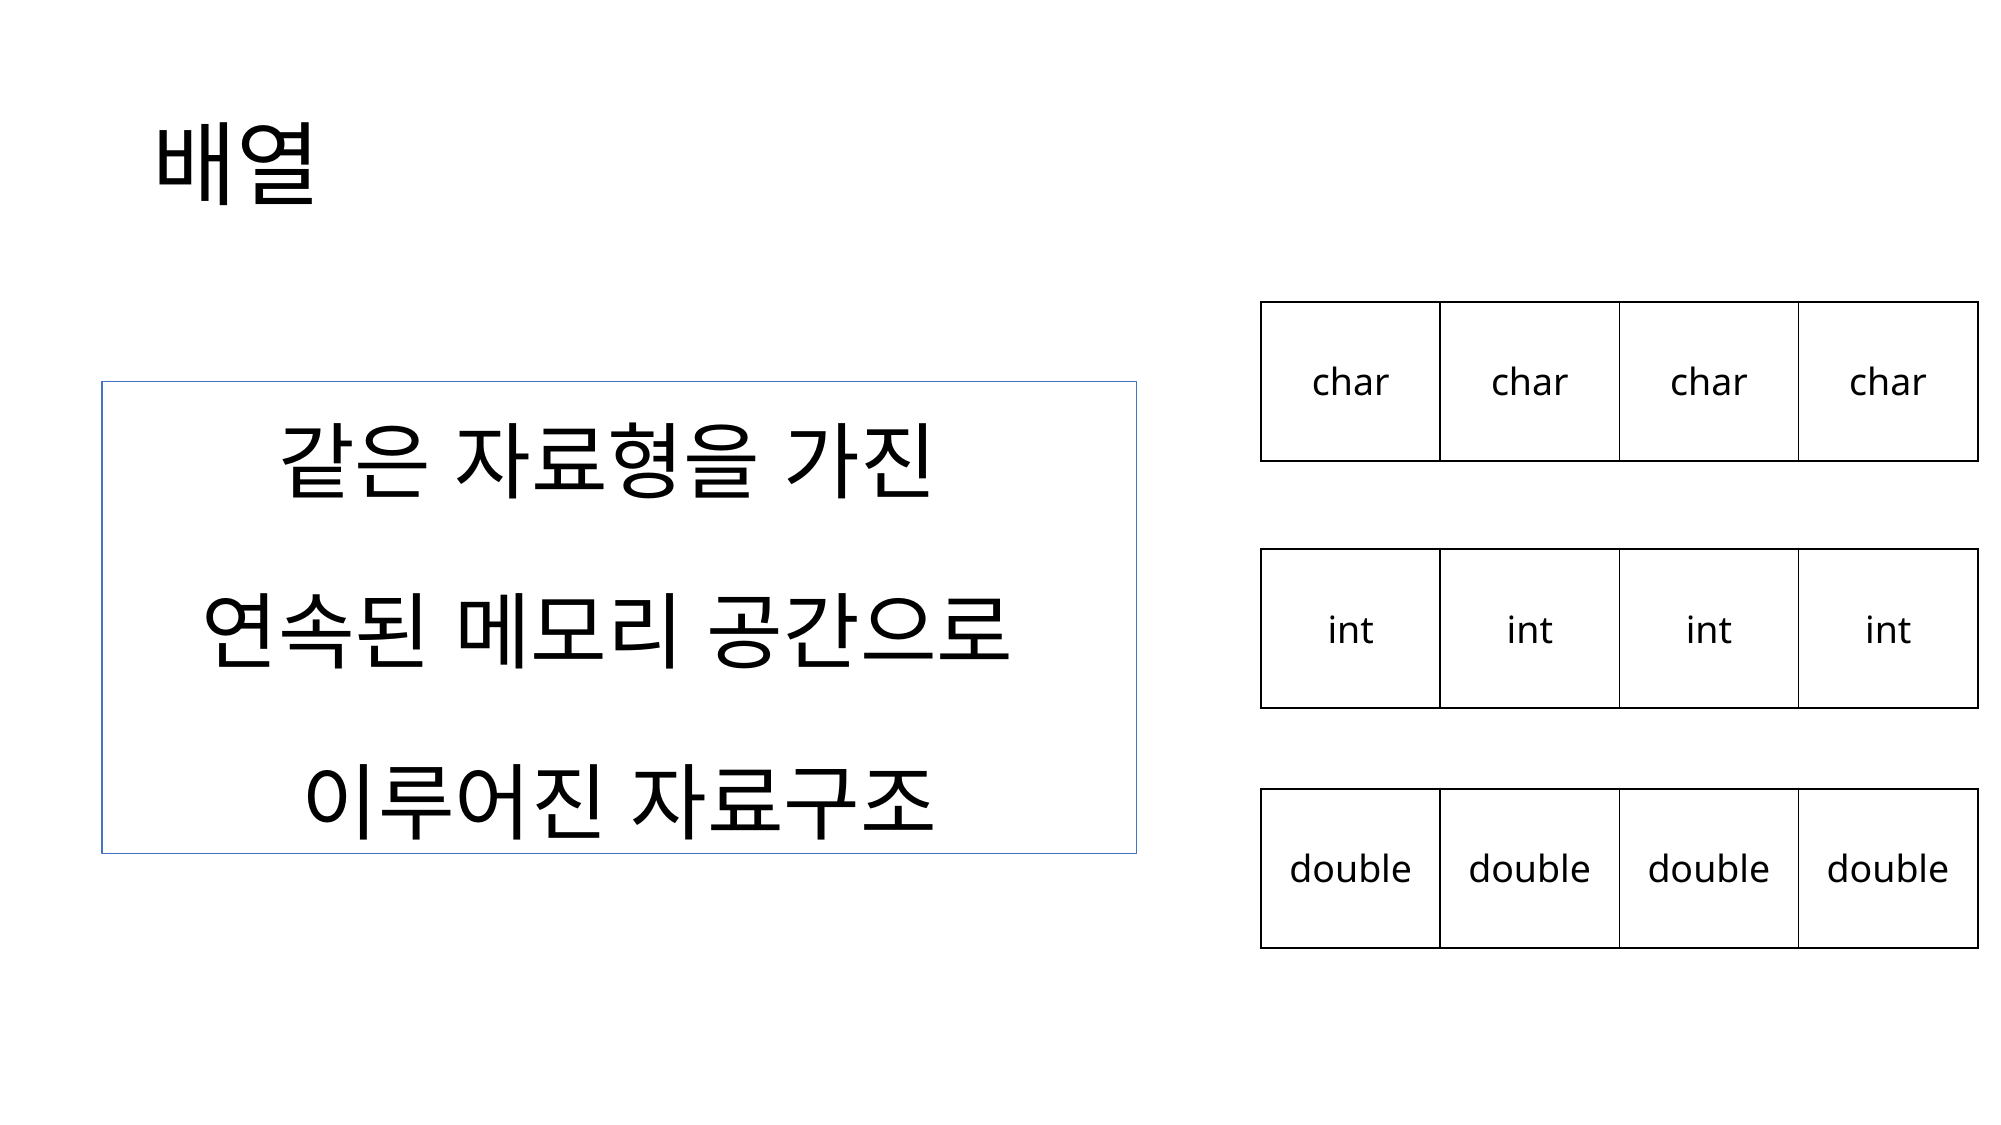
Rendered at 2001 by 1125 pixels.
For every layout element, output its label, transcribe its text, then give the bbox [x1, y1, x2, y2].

table_header int [1262, 550, 1439, 707]
table_header double [1262, 790, 1439, 947]
table_header int [1441, 550, 1619, 707]
title 배열 [137, 59, 1863, 278]
table_header double [1799, 790, 1977, 947]
table_header int [1620, 550, 1798, 707]
table_header char [1441, 303, 1619, 460]
text_box [101, 381, 1137, 854]
list 같은 자료형을 가진 연속된 메모리 공간으로 이루어진 자료구조 [0, 351, 1262, 1066]
table_header char [1799, 303, 1977, 460]
table_header int [1799, 550, 1977, 707]
table_header char [1262, 303, 1439, 460]
table_header double [1620, 790, 1798, 947]
table_header char [1620, 303, 1798, 460]
table_header double [1441, 790, 1619, 947]
